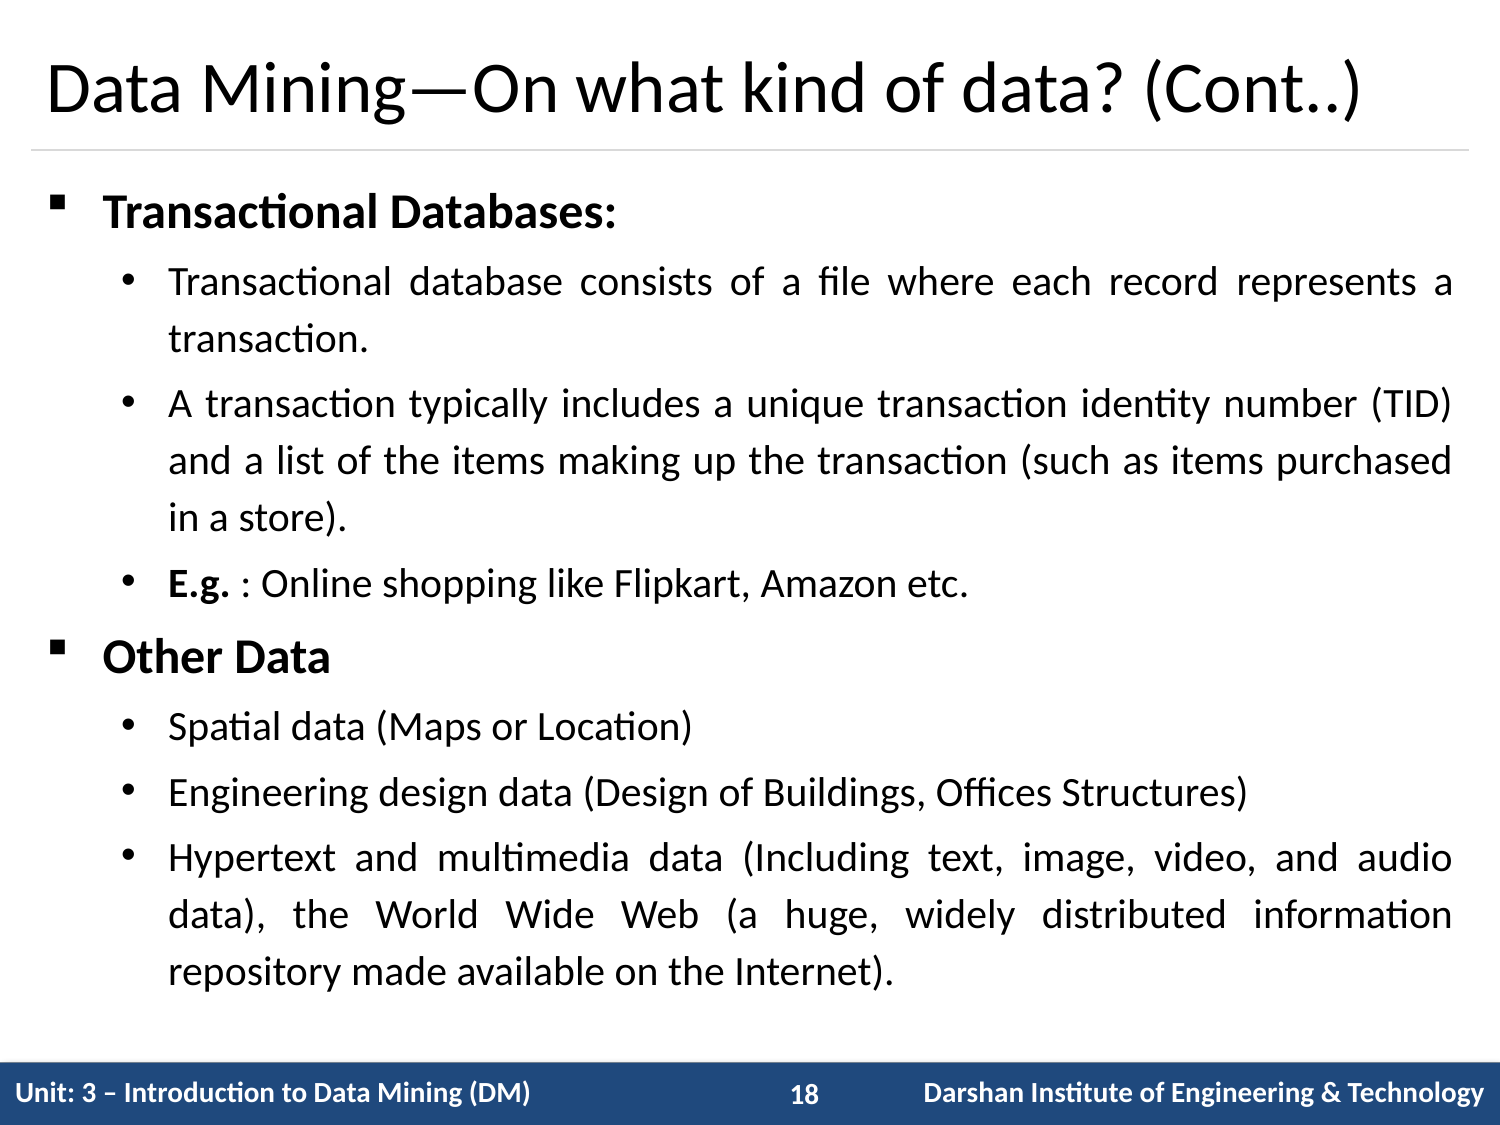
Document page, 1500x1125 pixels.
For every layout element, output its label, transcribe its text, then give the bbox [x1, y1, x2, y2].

title Data Mining—On what kind of data? (Cont..) [31, 17, 1469, 150]
list Transactional Databases: Transactional database consists of a file where each record represents a transaction. A transaction typically includes a unique transaction identity number (TID) and a list of the items making up the transaction (such as items purchased in a store). E.g. : Online shopping like Flipkart, Amazon etc. Other Data Spatial data (Maps or Location) Engineering design data (Design of Buildings, Offices Structures) Hypertext and multimedia data (Including text, image, video, and audio data), the World Wide Web (a huge, widely distributed information repository made available on the Internet). [31, 162, 1469, 1038]
